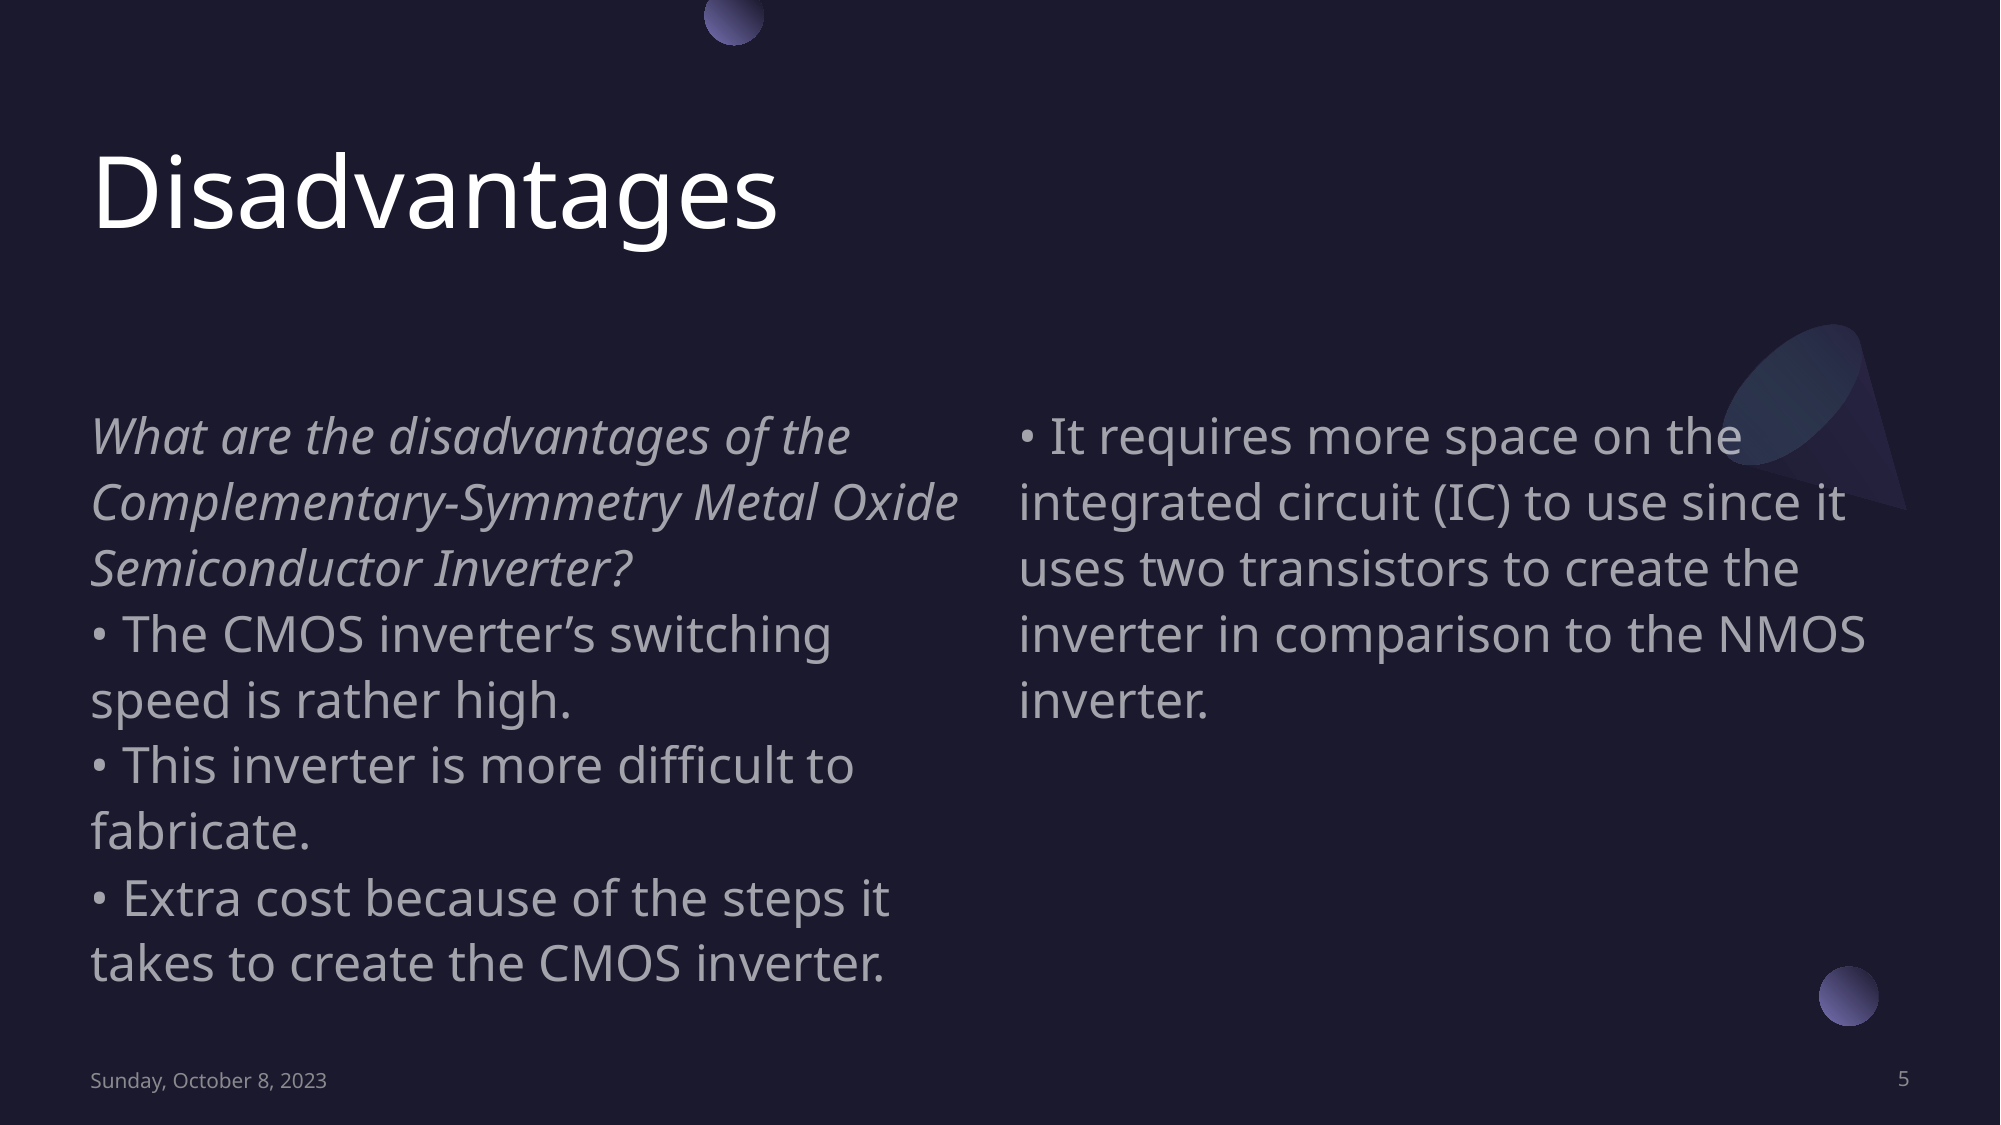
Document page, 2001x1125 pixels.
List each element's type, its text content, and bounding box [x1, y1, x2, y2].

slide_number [90, 1067, 522, 1093]
slide_number 5 [1632, 1067, 1910, 1093]
list What are the disadvantages of the Complementary-Symmetry Metal Oxide Semiconductor Inverter? • The CMOS inverter’s switching speed is rather high. • This inverter is more difficult to fabricate. • Extra cost because of the steps it takes to create the CMOS inverter. [90, 398, 981, 975]
text_box [703, 0, 765, 47]
list • It requires more space on the integrated circuit (IC) to use since it uses two transistors to create the inverter in comparison to the NMOS inverter. [1019, 398, 1911, 975]
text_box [1702, 332, 1922, 541]
title Disadvantages [90, 142, 1911, 305]
